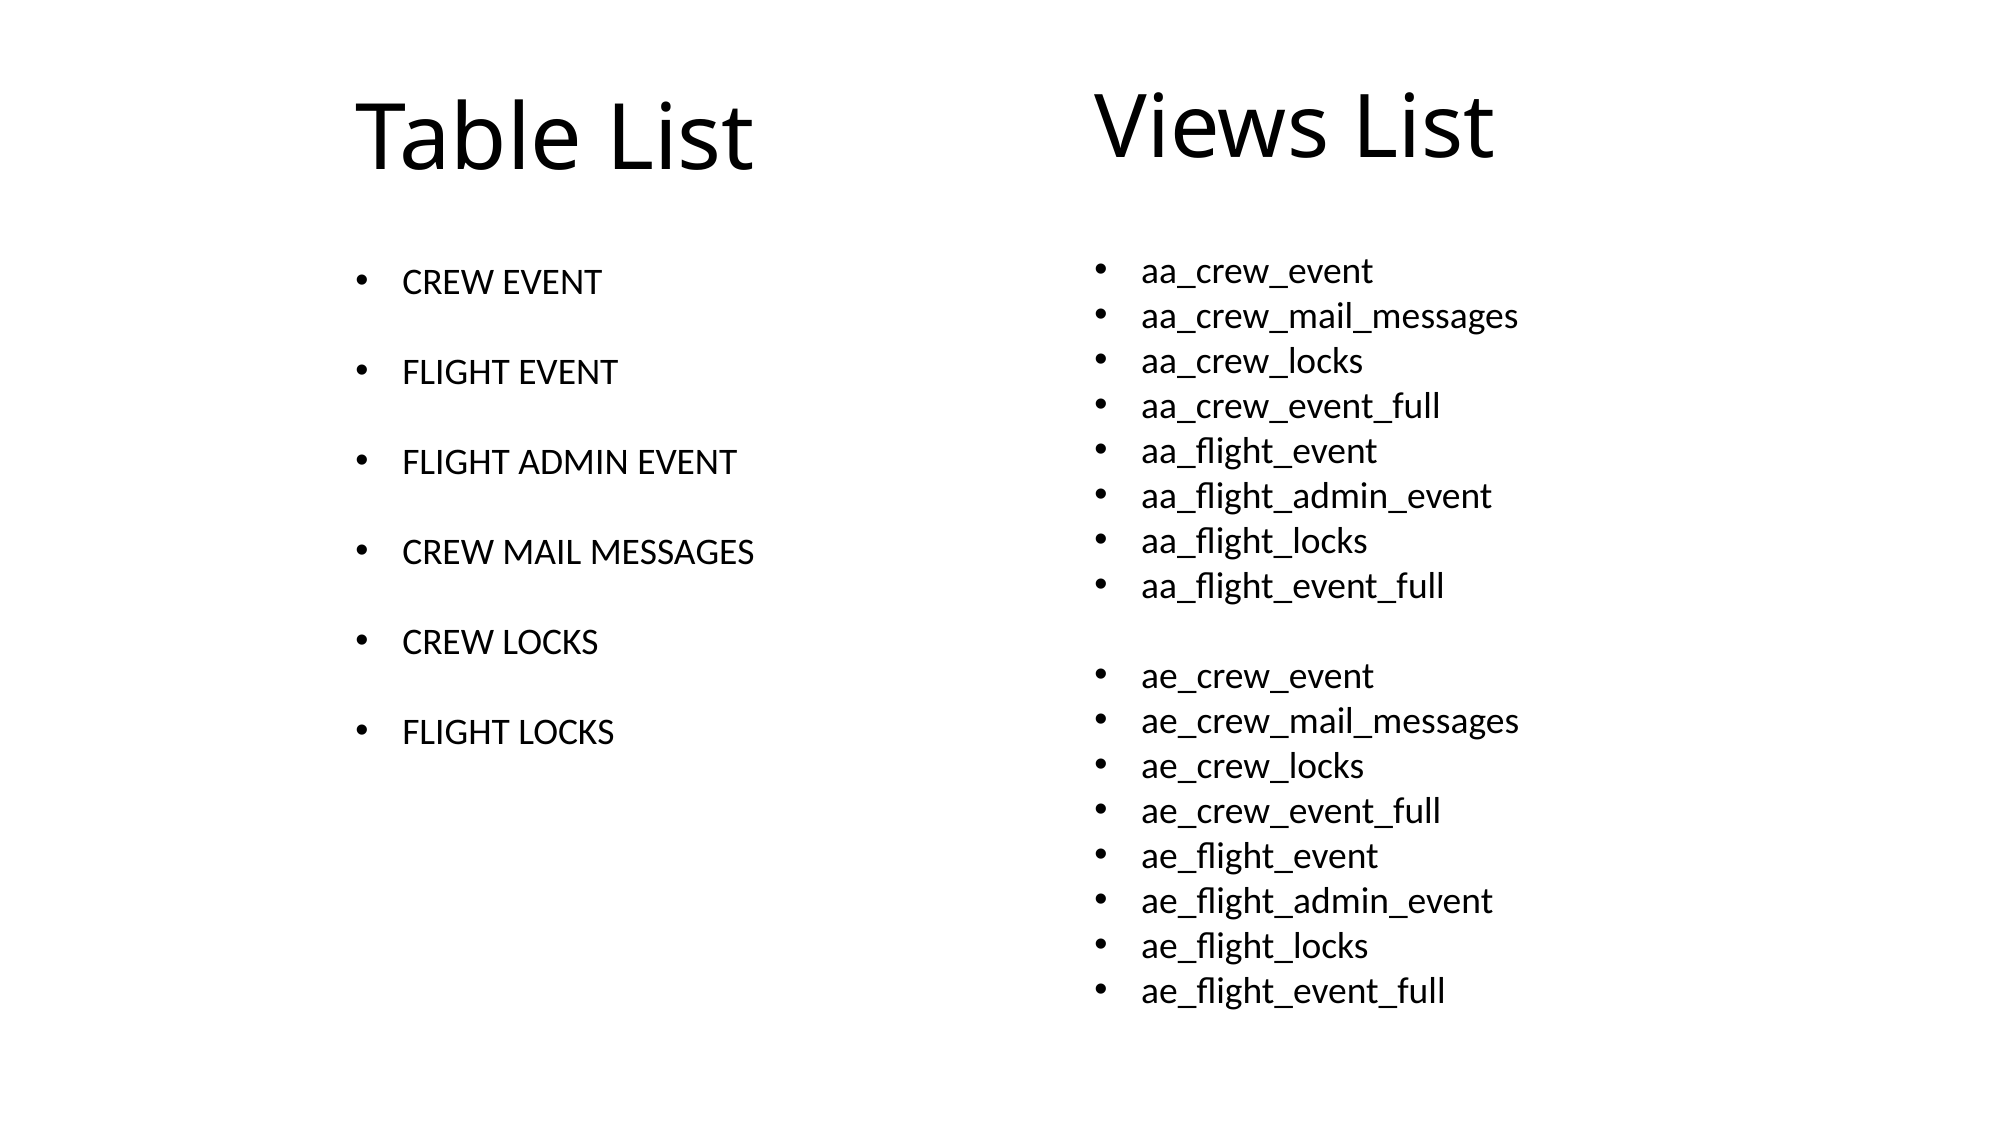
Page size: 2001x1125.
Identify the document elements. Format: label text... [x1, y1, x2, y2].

title Table List [340, 72, 775, 208]
text_box aa_crew_event aa_crew_mail_messages aa_crew_locks aa_crew_event_full aa_flight_event aa_flight_admin_event aa_flight_locks aa_flight_event_full ae_crew_event ae_crew_mail_messages ae_crew_locks ae_crew_event_full ae_flight_event ae_flight_admin_event ae_flight_locks ae_flight_event_full [1079, 238, 1605, 1019]
text_box Views List [1079, 61, 1514, 197]
text_box CREW EVENT FLIGHT EVENT FLIGHT ADMIN EVENT CREW MAIL MESSAGES CREW LOCKS FLIGHT LOCKS [340, 249, 775, 760]
